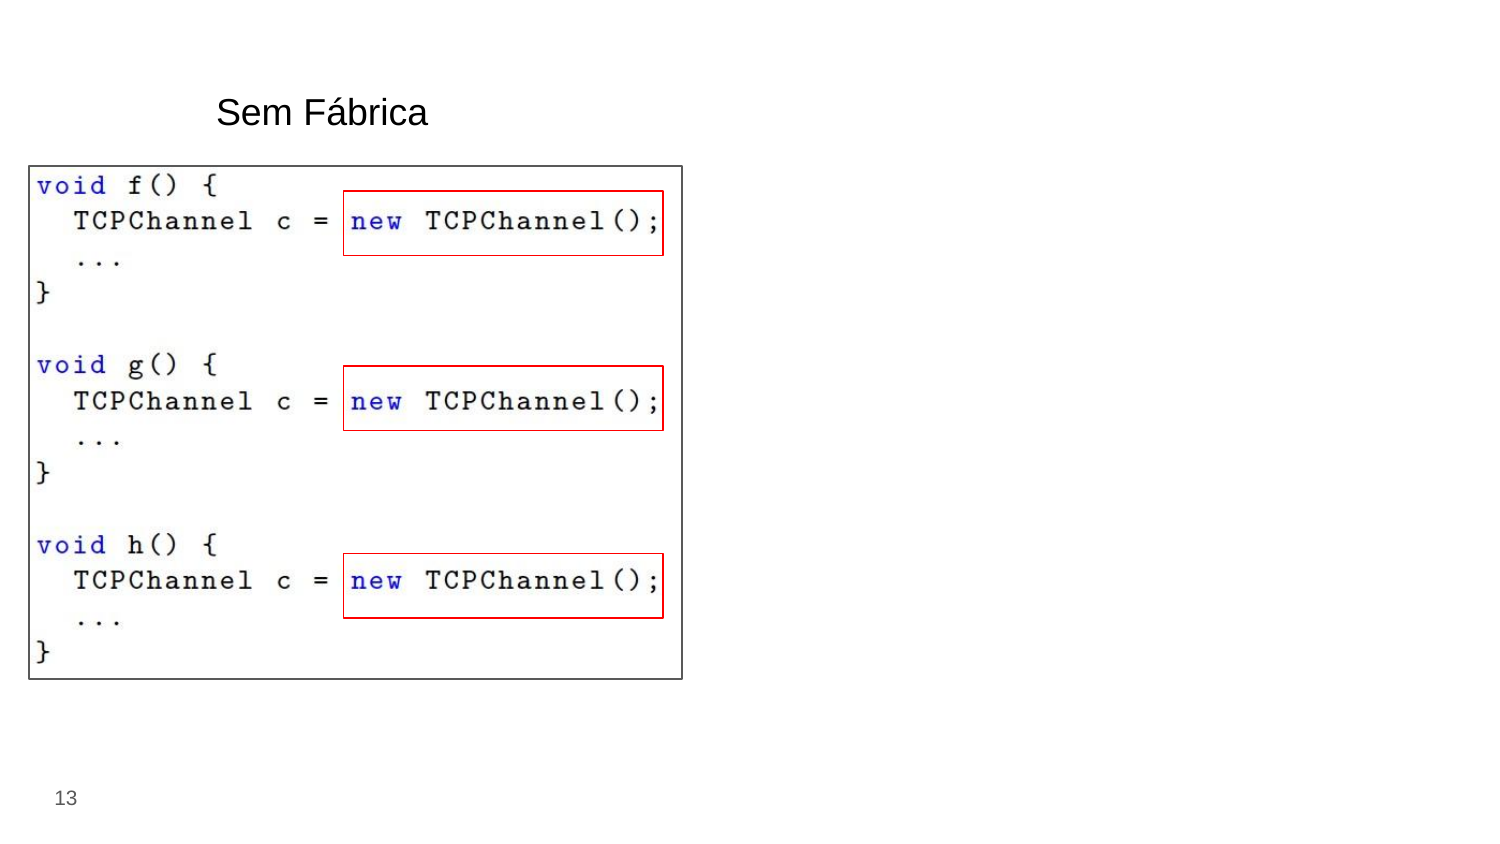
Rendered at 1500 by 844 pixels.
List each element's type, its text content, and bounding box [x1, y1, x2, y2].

slide_number 13 [2, 764, 93, 830]
title Sem Fábrica [201, 72, 485, 165]
picture [29, 166, 682, 679]
